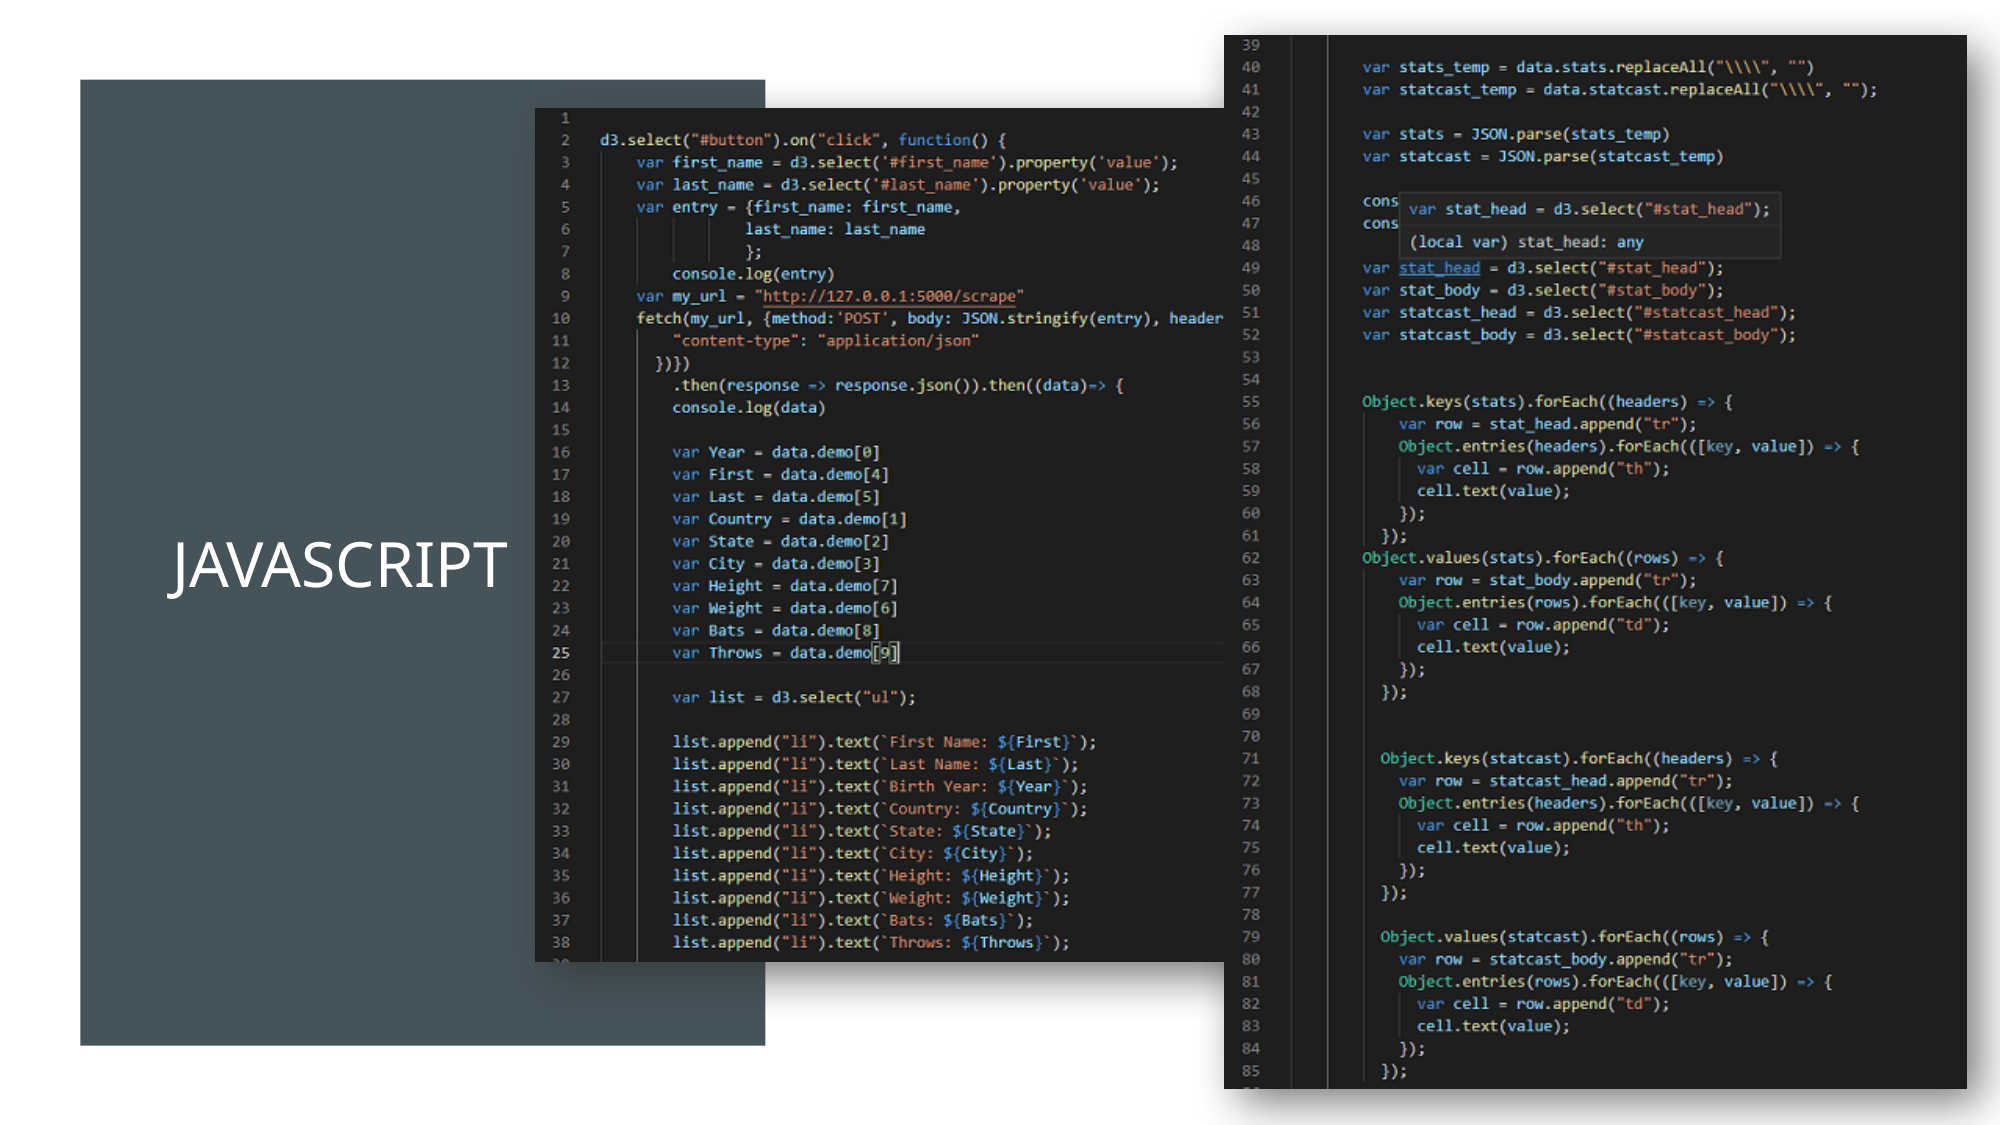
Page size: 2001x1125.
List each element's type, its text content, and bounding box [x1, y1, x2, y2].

text_box [0, 0, 2000, 1125]
text_box [79, 78, 767, 1047]
text_box Javascript [157, 182, 517, 942]
picture [534, 34, 1968, 1090]
